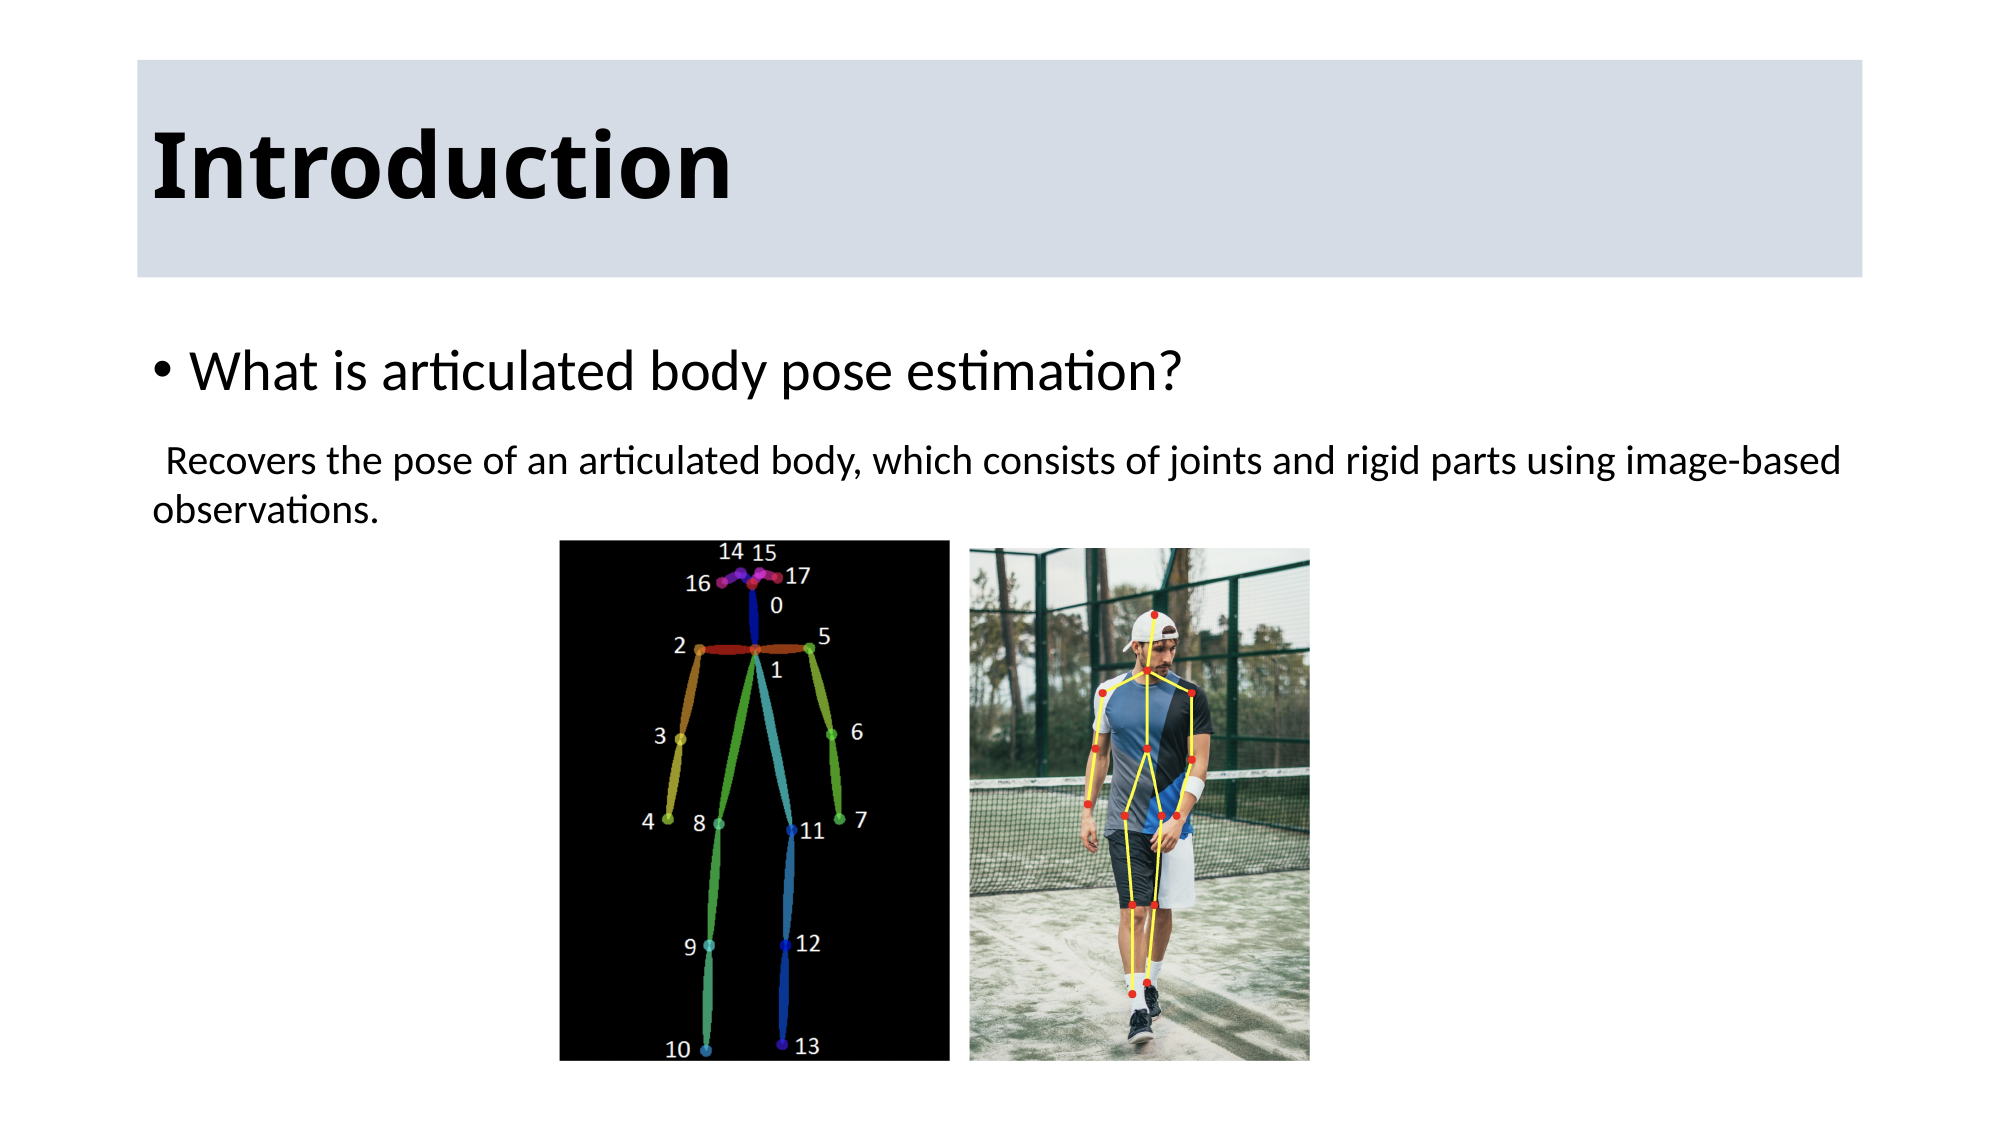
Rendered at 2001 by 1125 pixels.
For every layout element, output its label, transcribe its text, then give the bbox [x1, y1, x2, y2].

picture [554, 534, 1318, 1066]
title Introduction [137, 59, 1863, 278]
list What is articulated body pose estimation? Recovers the pose of an articulated body, which consists of joints and rigid parts using image-based observations. [137, 332, 1884, 726]
